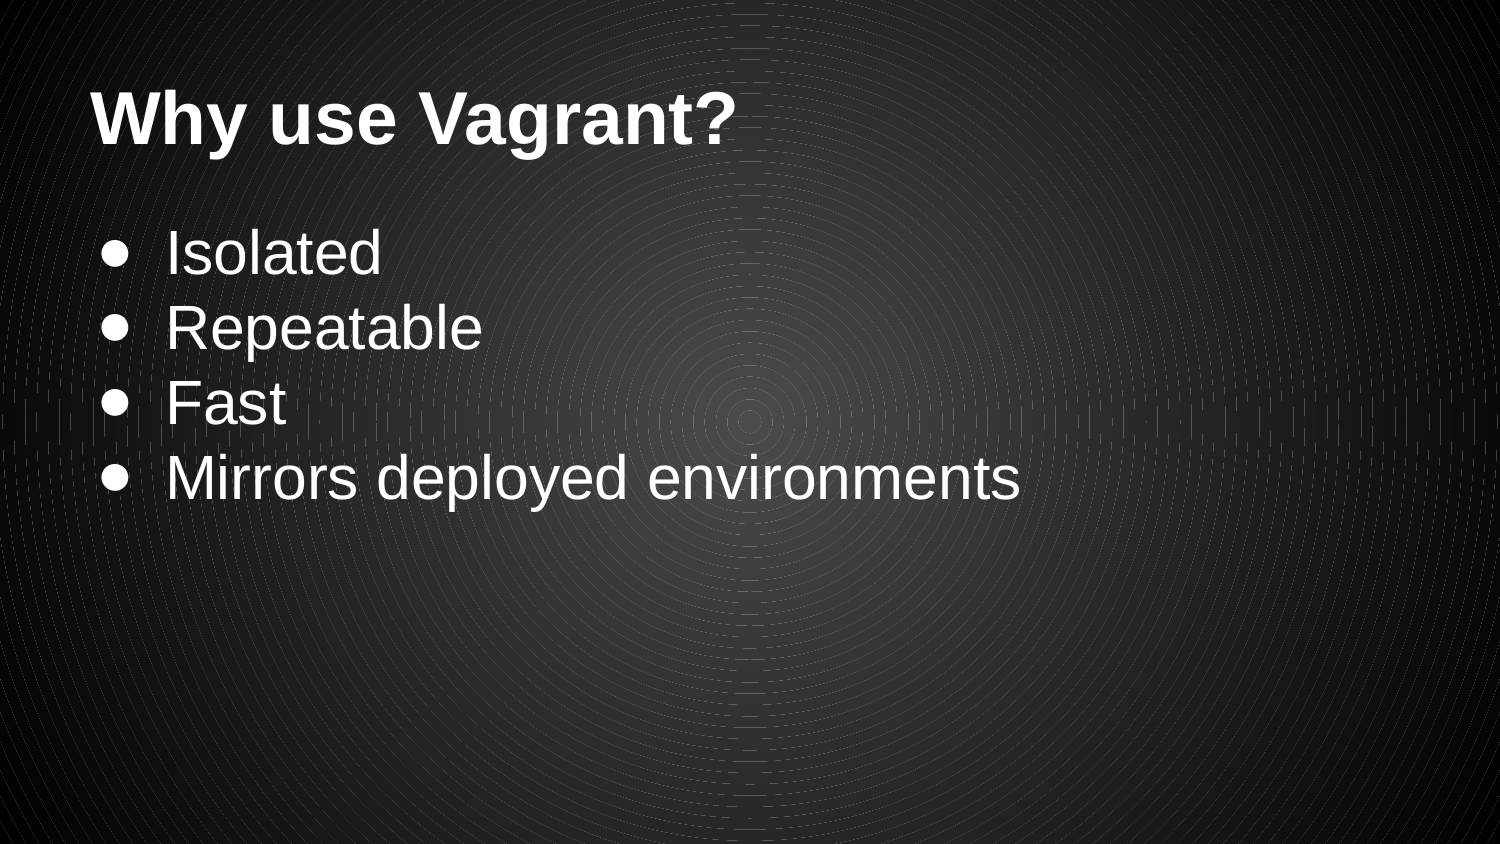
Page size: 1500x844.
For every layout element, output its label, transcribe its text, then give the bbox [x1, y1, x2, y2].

list Isolated Repeatable Fast Mirrors deployed environments [75, 196, 1425, 808]
title Why use Vagrant? [75, 33, 1425, 175]
